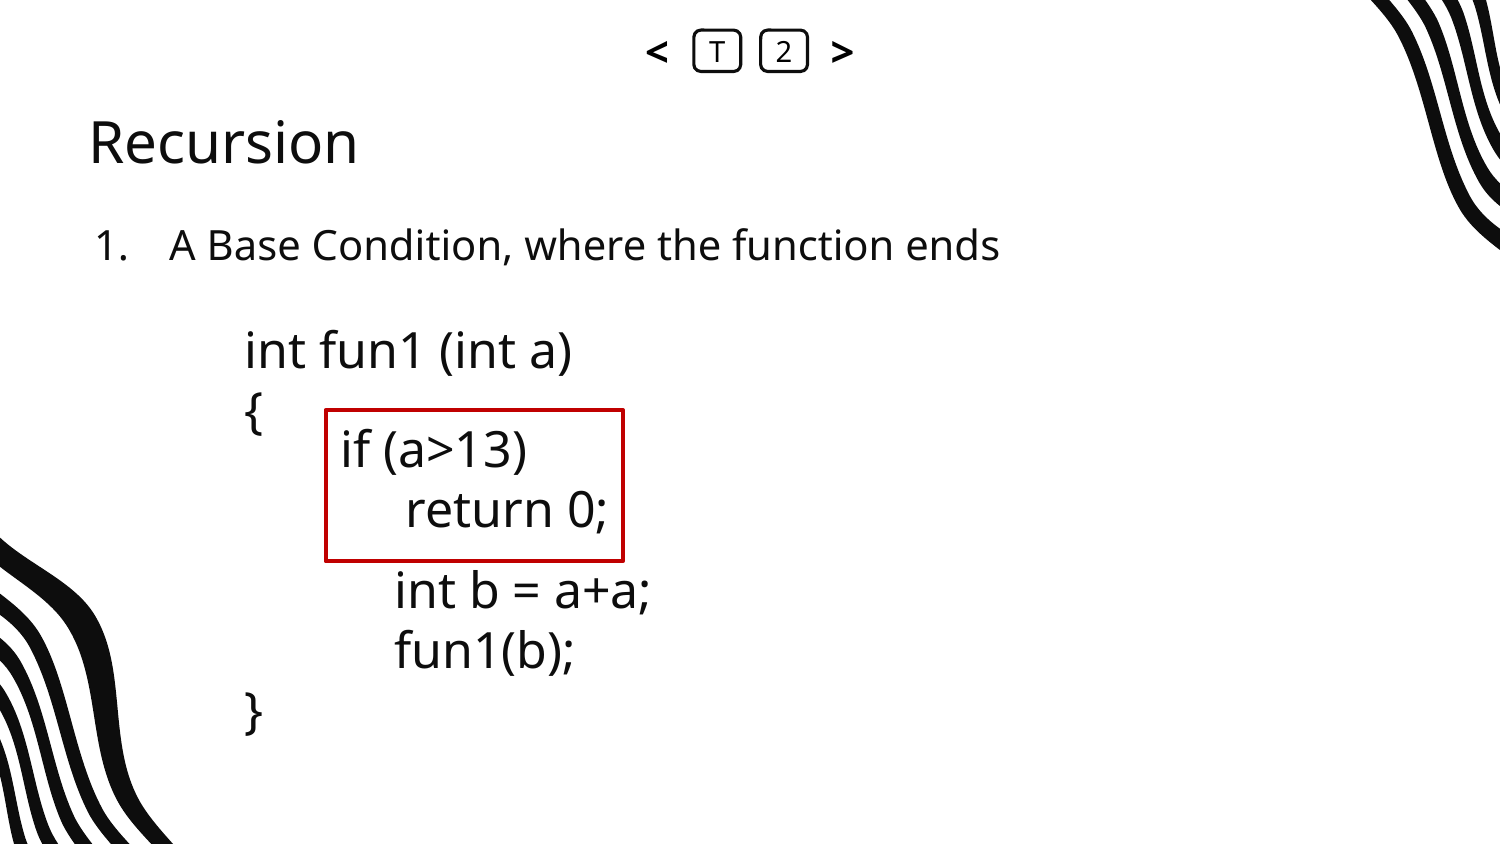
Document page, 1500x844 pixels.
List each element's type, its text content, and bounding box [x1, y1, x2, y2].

text_box if (a>13) return 0; [325, 409, 658, 605]
text_box < [633, 30, 681, 72]
text_box A Base Condition, where the function ends int fun1 (int a) { int b = a+a; fun1(b); } [0, 203, 1472, 814]
text_box [324, 408, 625, 563]
text_box T [693, 30, 741, 72]
text_box > [819, 30, 867, 72]
title Recursion [73, 99, 1288, 194]
text_box 2 [760, 30, 808, 72]
